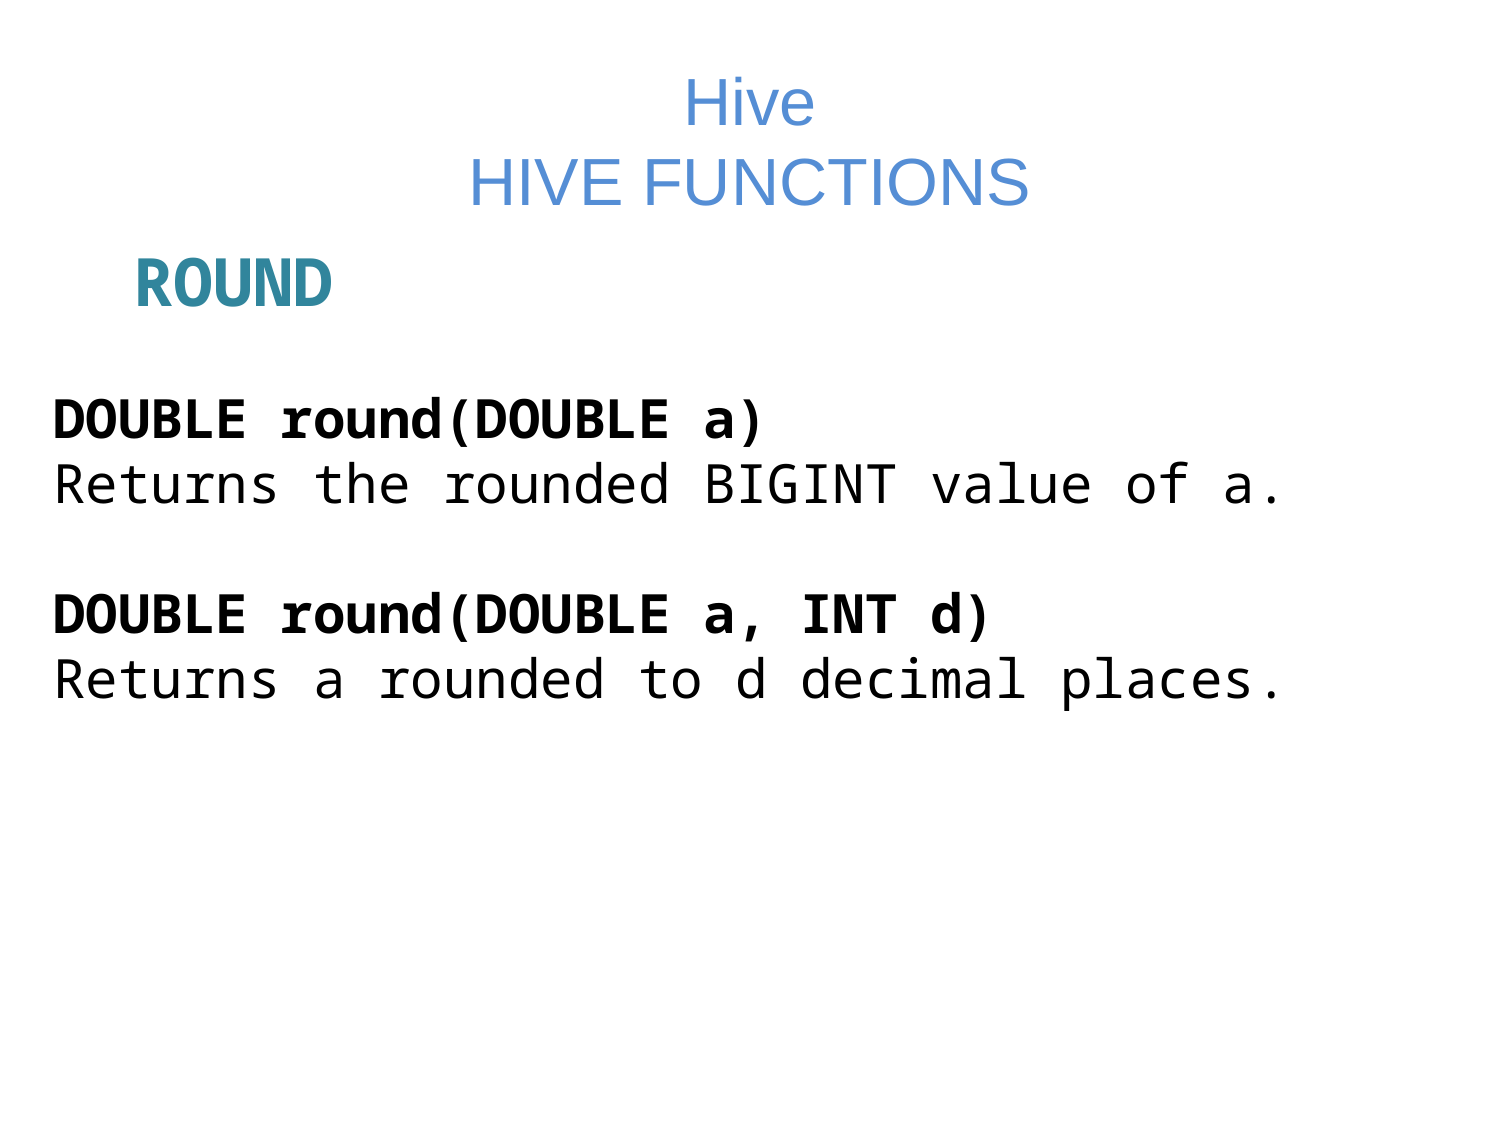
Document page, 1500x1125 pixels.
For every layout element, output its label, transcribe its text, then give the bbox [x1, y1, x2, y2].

title Hive HIVE FUNCTIONS [75, 45, 1425, 232]
text_box ROUND DOUBLE round(DOUBLE a) Returns the rounded BIGINT value of a. DOUBLE round(DOUBLE a, INT d) Returns a rounded to d decimal places. [38, 232, 1500, 847]
